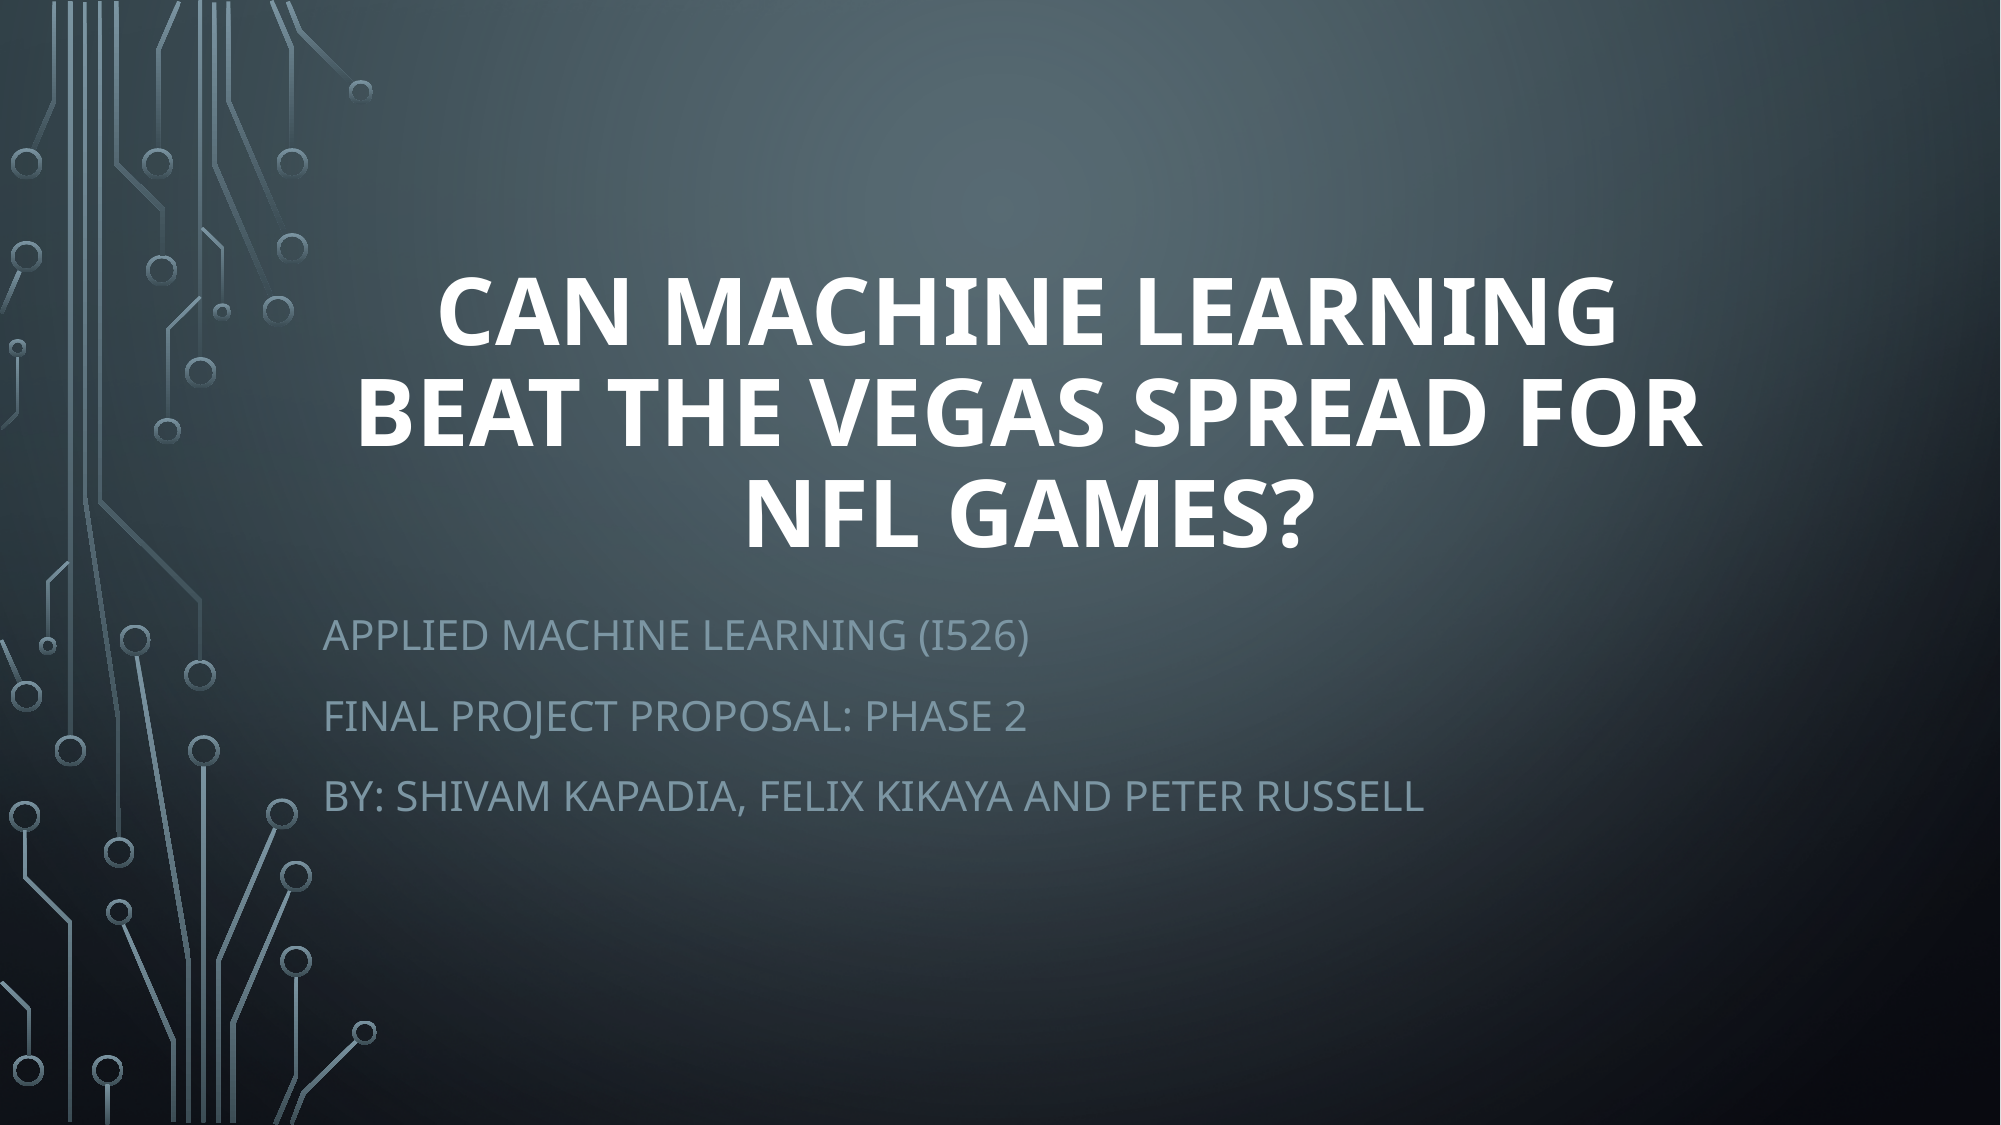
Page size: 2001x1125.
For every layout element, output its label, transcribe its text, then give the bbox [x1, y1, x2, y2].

title Can Machine Learning Beat the Vegas Spread for NFL Games? [307, 487, 1750, 576]
subtitle Applied Machine Learning (i526) Final Project proposal: PHAse 2 By: Shivam Kapadia, Felix kikaya and Peter Russell [307, 590, 1750, 863]
